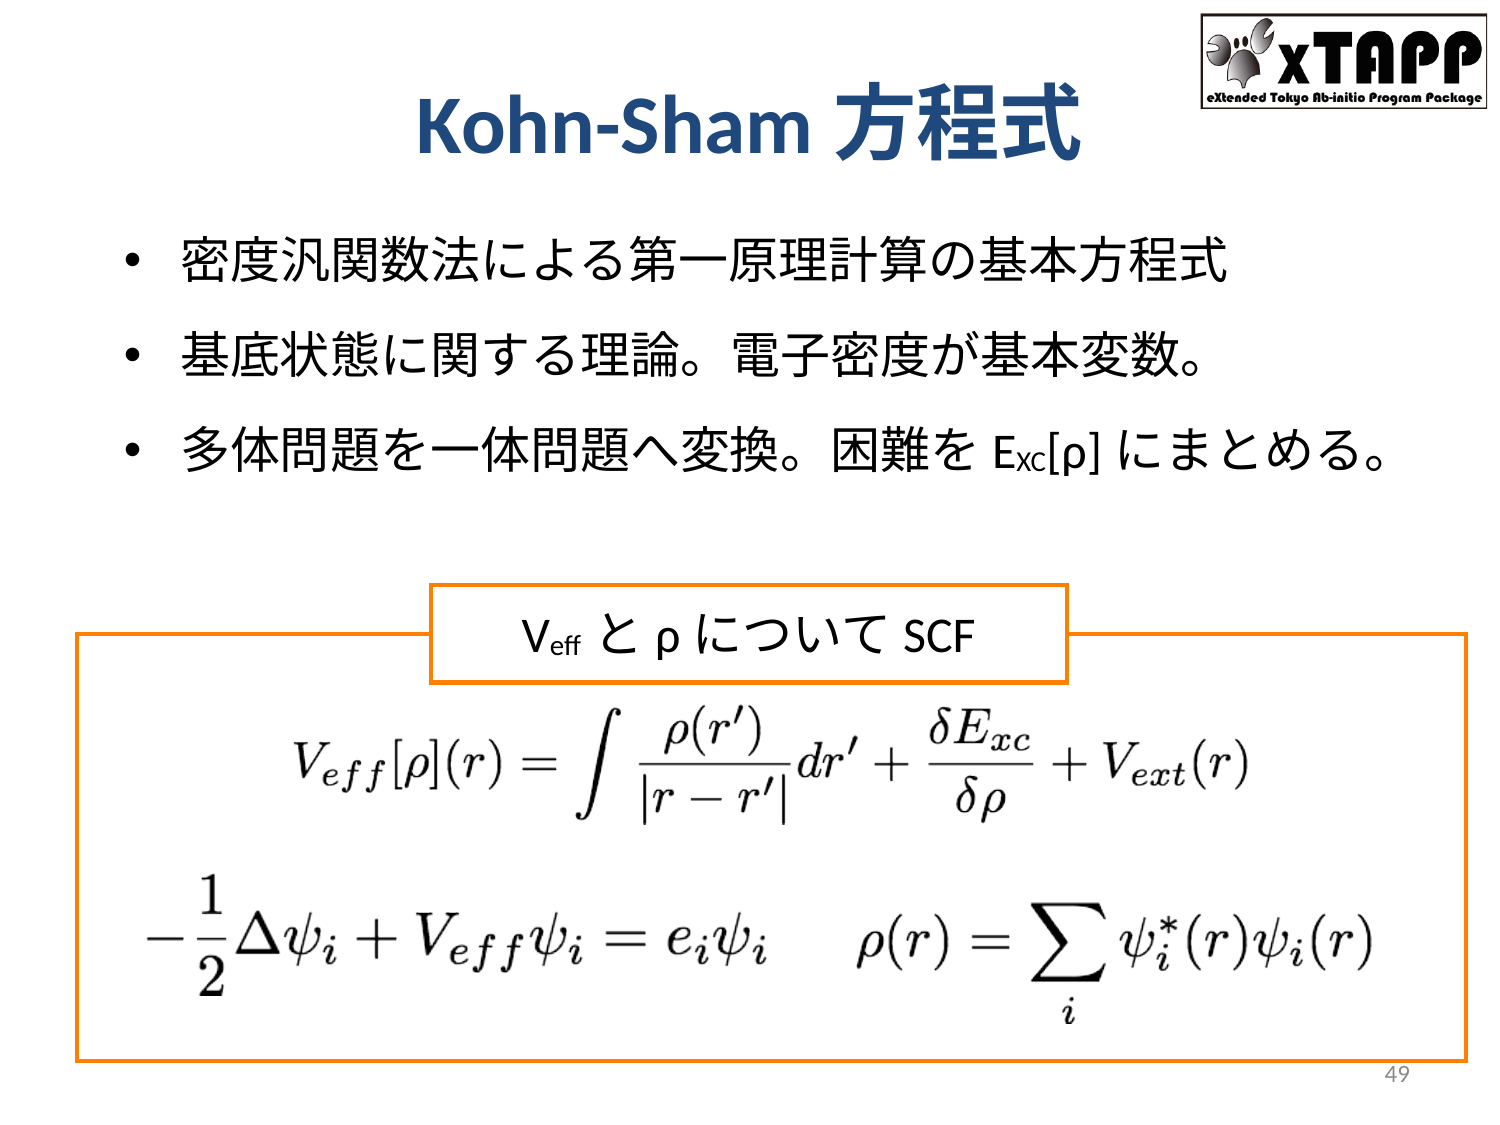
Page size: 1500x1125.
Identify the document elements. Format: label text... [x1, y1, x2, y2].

list 密度汎関数法による第一原理計算の基本方程式 基底状態に関する理論。電子密度が基本変数。 多体問題を一体問題へ変換。困難をEXC[ρ]にまとめる。 [61, 221, 1439, 561]
text_box VeffとρについてSCF [521, 602, 976, 663]
title Kohn-Sham方程式 [146, 46, 1354, 194]
picture [850, 896, 1380, 1024]
text_box [76, 633, 1467, 1062]
picture [141, 873, 778, 996]
slide_number 49 [1074, 1042, 1425, 1103]
picture [290, 702, 1255, 826]
text_box [431, 585, 1067, 683]
